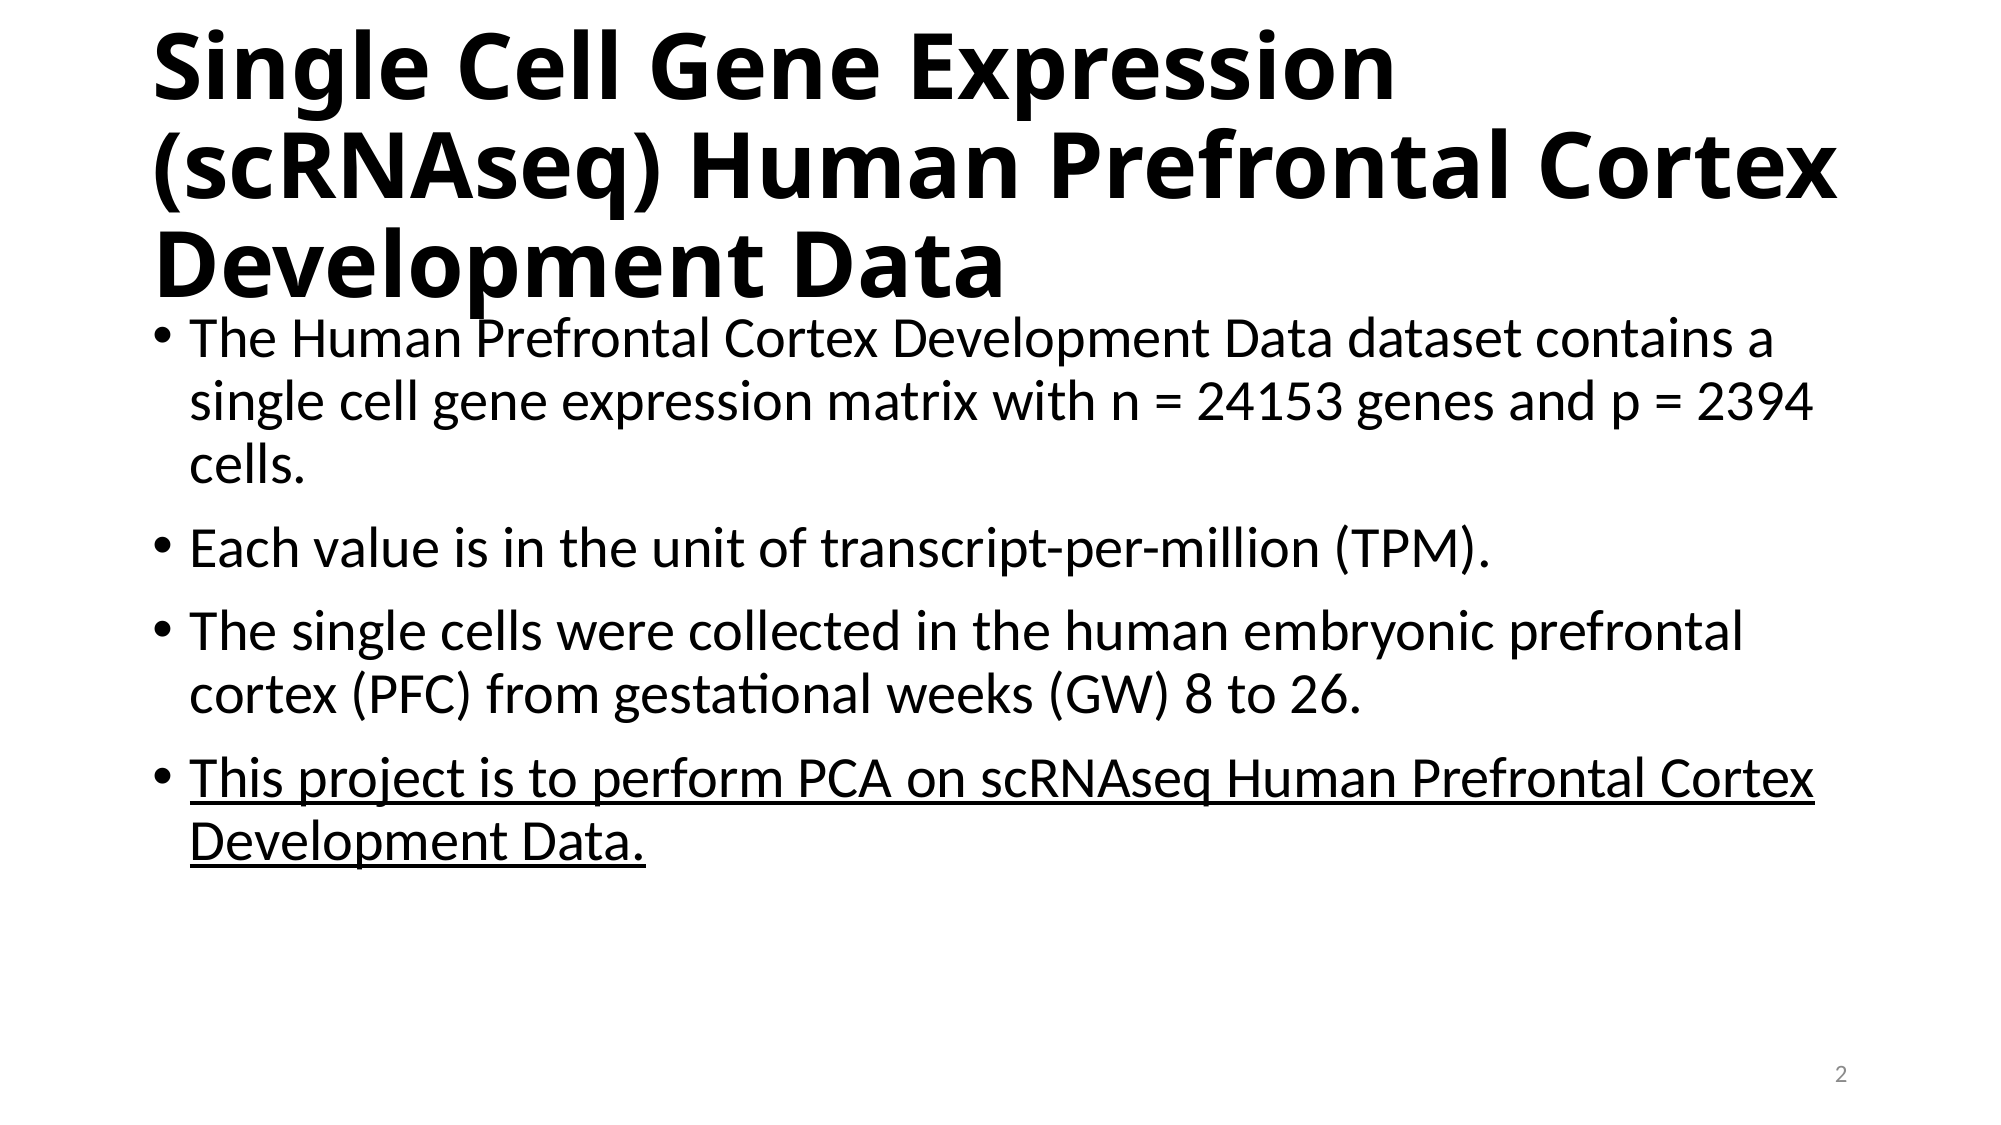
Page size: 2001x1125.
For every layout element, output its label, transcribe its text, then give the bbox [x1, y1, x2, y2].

title Single Cell Gene Expression (scRNAseq) Human Prefrontal Cortex Development Data [137, 59, 1863, 278]
list The Human Prefrontal Cortex Development Data dataset contains a single cell gene expression matrix with n = 24153 genes and p = 2394 cells. Each value is in the unit of transcript-per-million (TPM). The single cells were collected in the human embryonic prefrontal cortex (PFC) from gestational weeks (GW) 8 to 26. This project is to perform PCA on scRNAseq Human Prefrontal Cortex Development Data. [137, 299, 1863, 1014]
slide_number 2 [1412, 1042, 1863, 1103]
